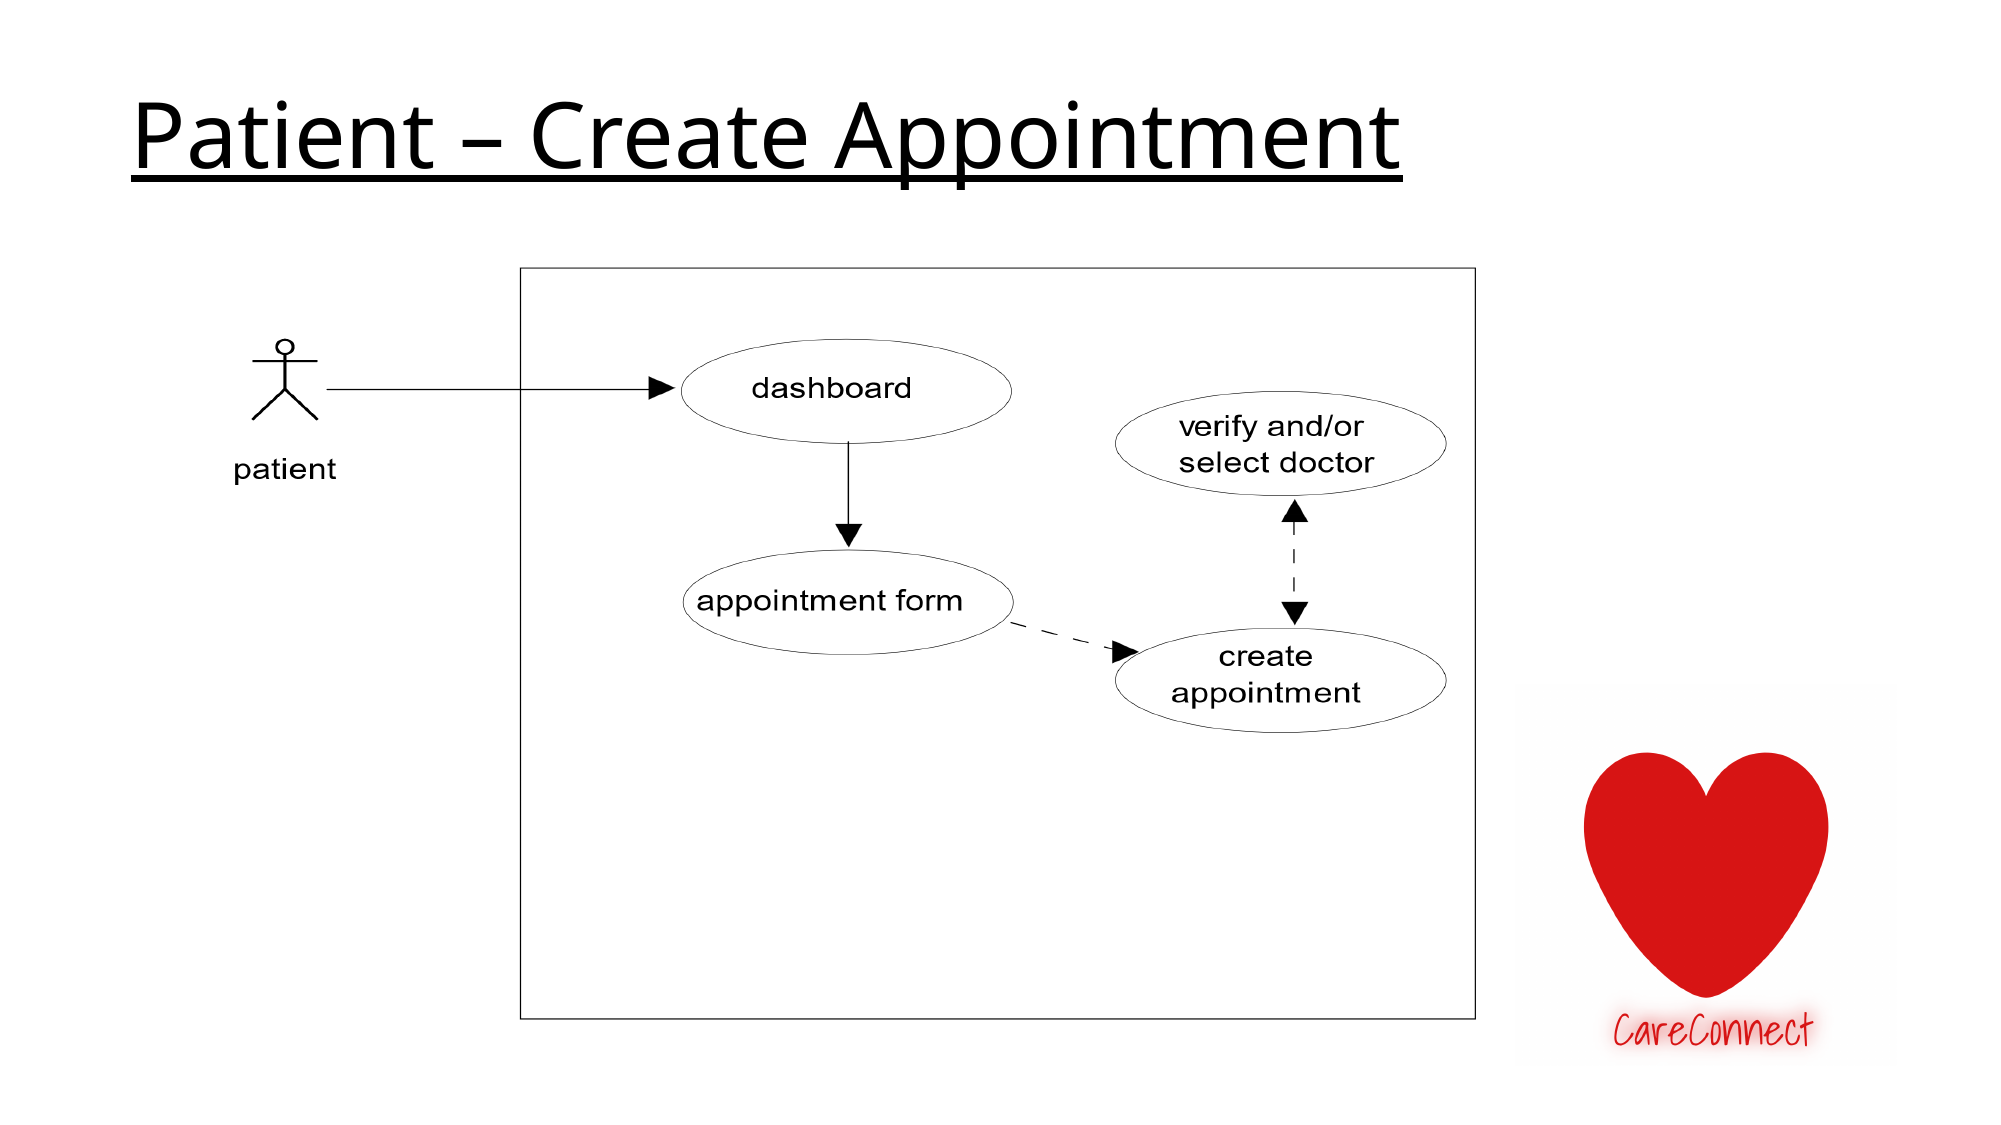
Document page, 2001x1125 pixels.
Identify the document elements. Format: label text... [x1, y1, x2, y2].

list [187, 227, 1535, 1125]
picture [1515, 683, 1898, 1066]
title Patient – Create Appointment [115, 30, 1841, 248]
